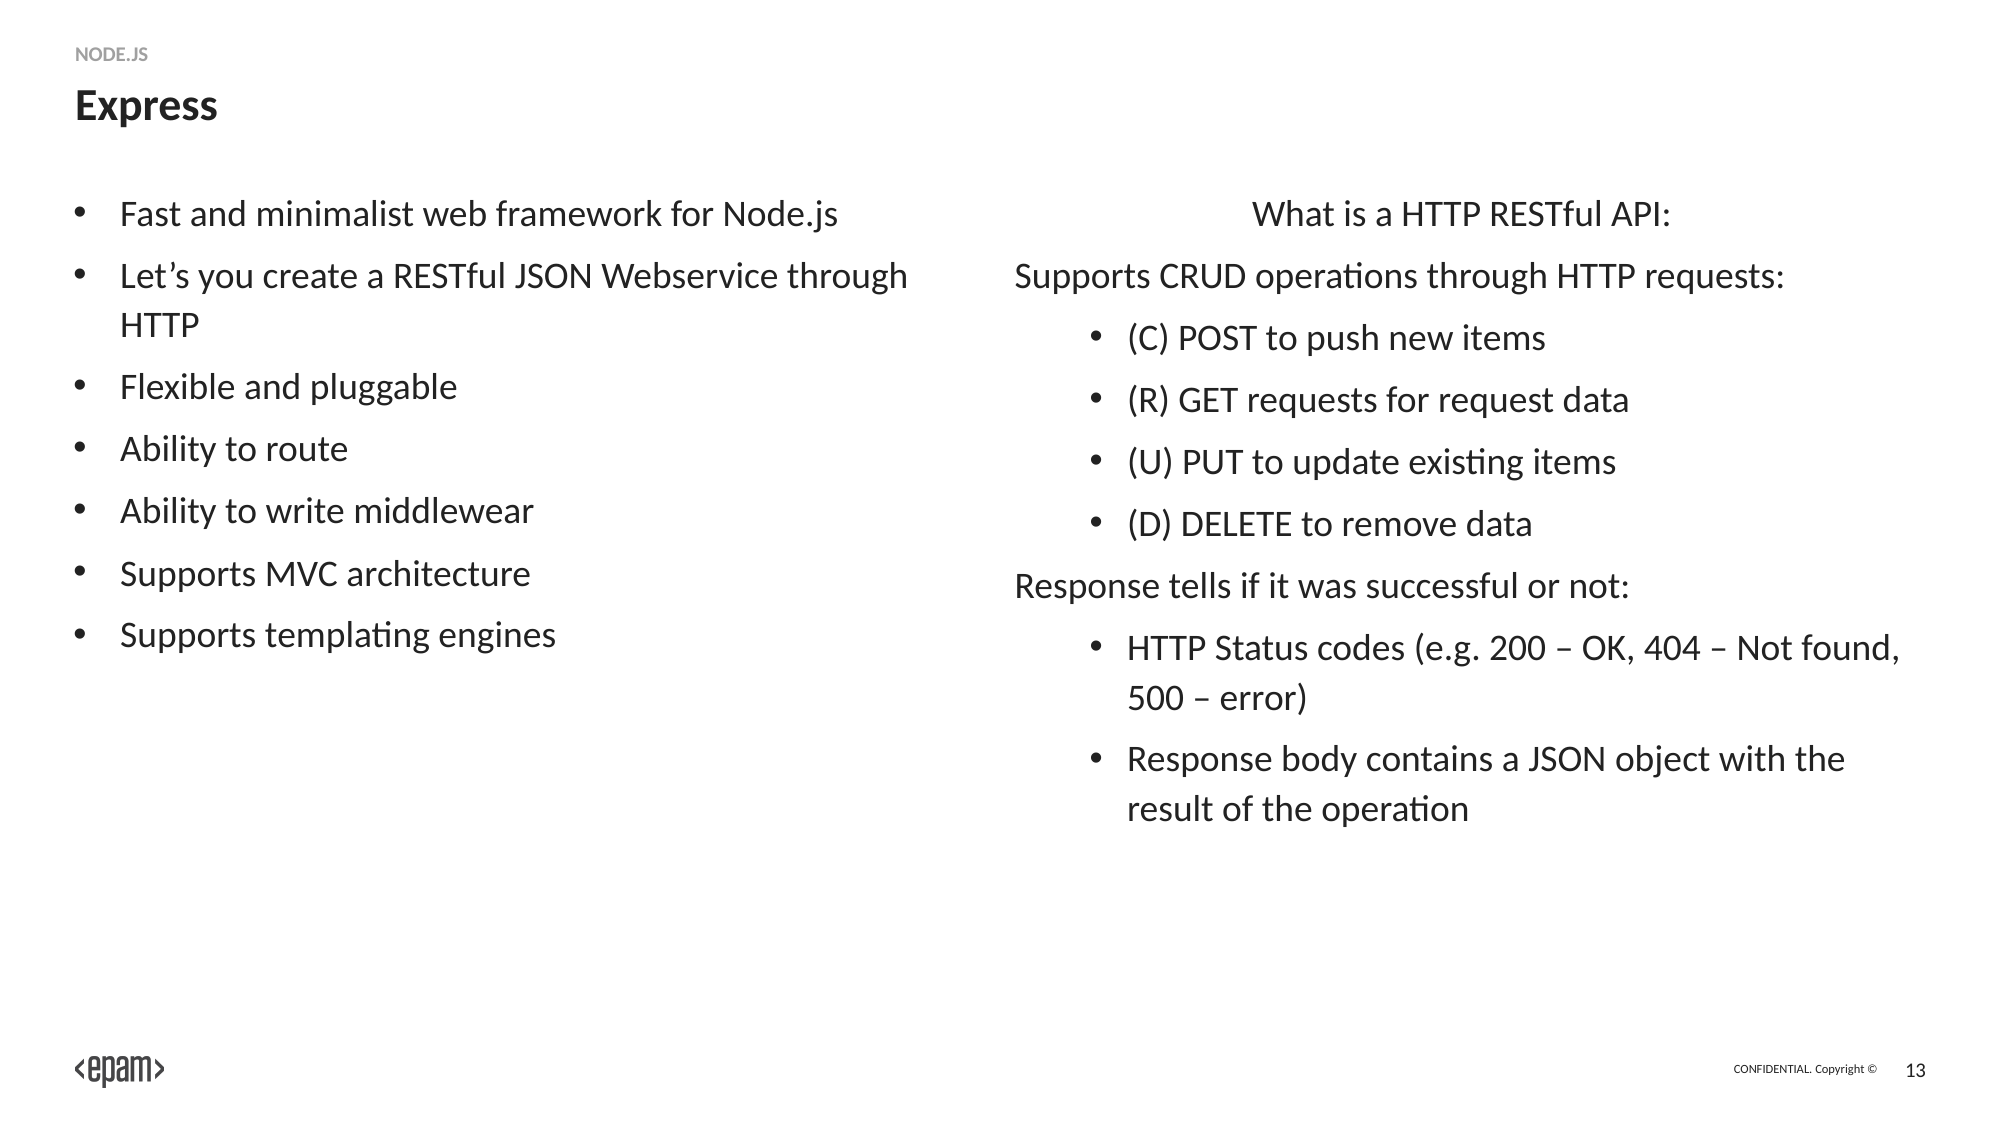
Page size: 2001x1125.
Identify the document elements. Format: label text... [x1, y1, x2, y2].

title Express [75, 75, 1925, 150]
list Node.JS [75, 37, 668, 75]
text_box What is a HTTP RESTful API: Supports CRUD operations through HTTP requests: (C) POST to push new items (R) GET requests for request data (U) PUT to update existing items (D) DELETE to remove data Response tells if it was successful or not: HTTP Status codes (e.g. 200 – OK, 404 – Not found, 500 – error) Response body contains a JSON object with the result of the operation [999, 177, 1925, 871]
picture [75, 1056, 164, 1088]
text_box Fast and minimalist web framework for Node.js Let’s you create a RESTful JSON Webservice through HTTP Flexible and pluggable Ability to route Ability to write middlewear Supports MVC architecture Supports templating engines [58, 177, 984, 871]
